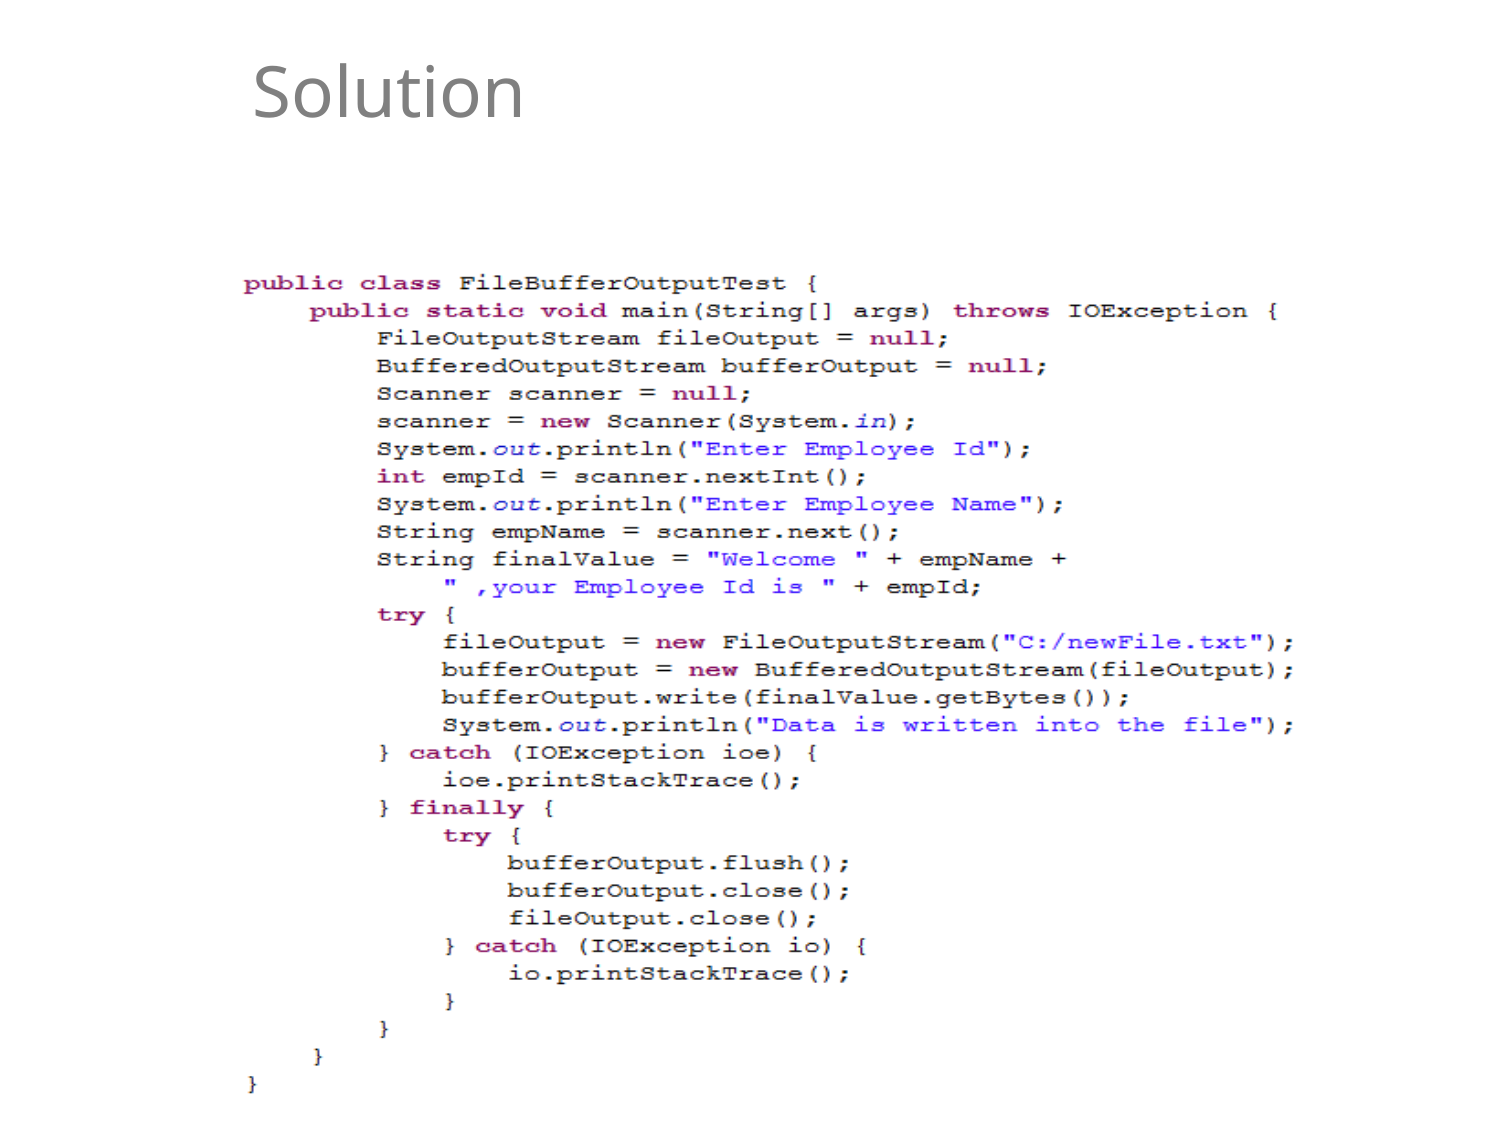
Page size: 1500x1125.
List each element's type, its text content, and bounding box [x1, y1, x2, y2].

title Solution [237, 2, 1500, 188]
picture [221, 265, 1316, 1098]
